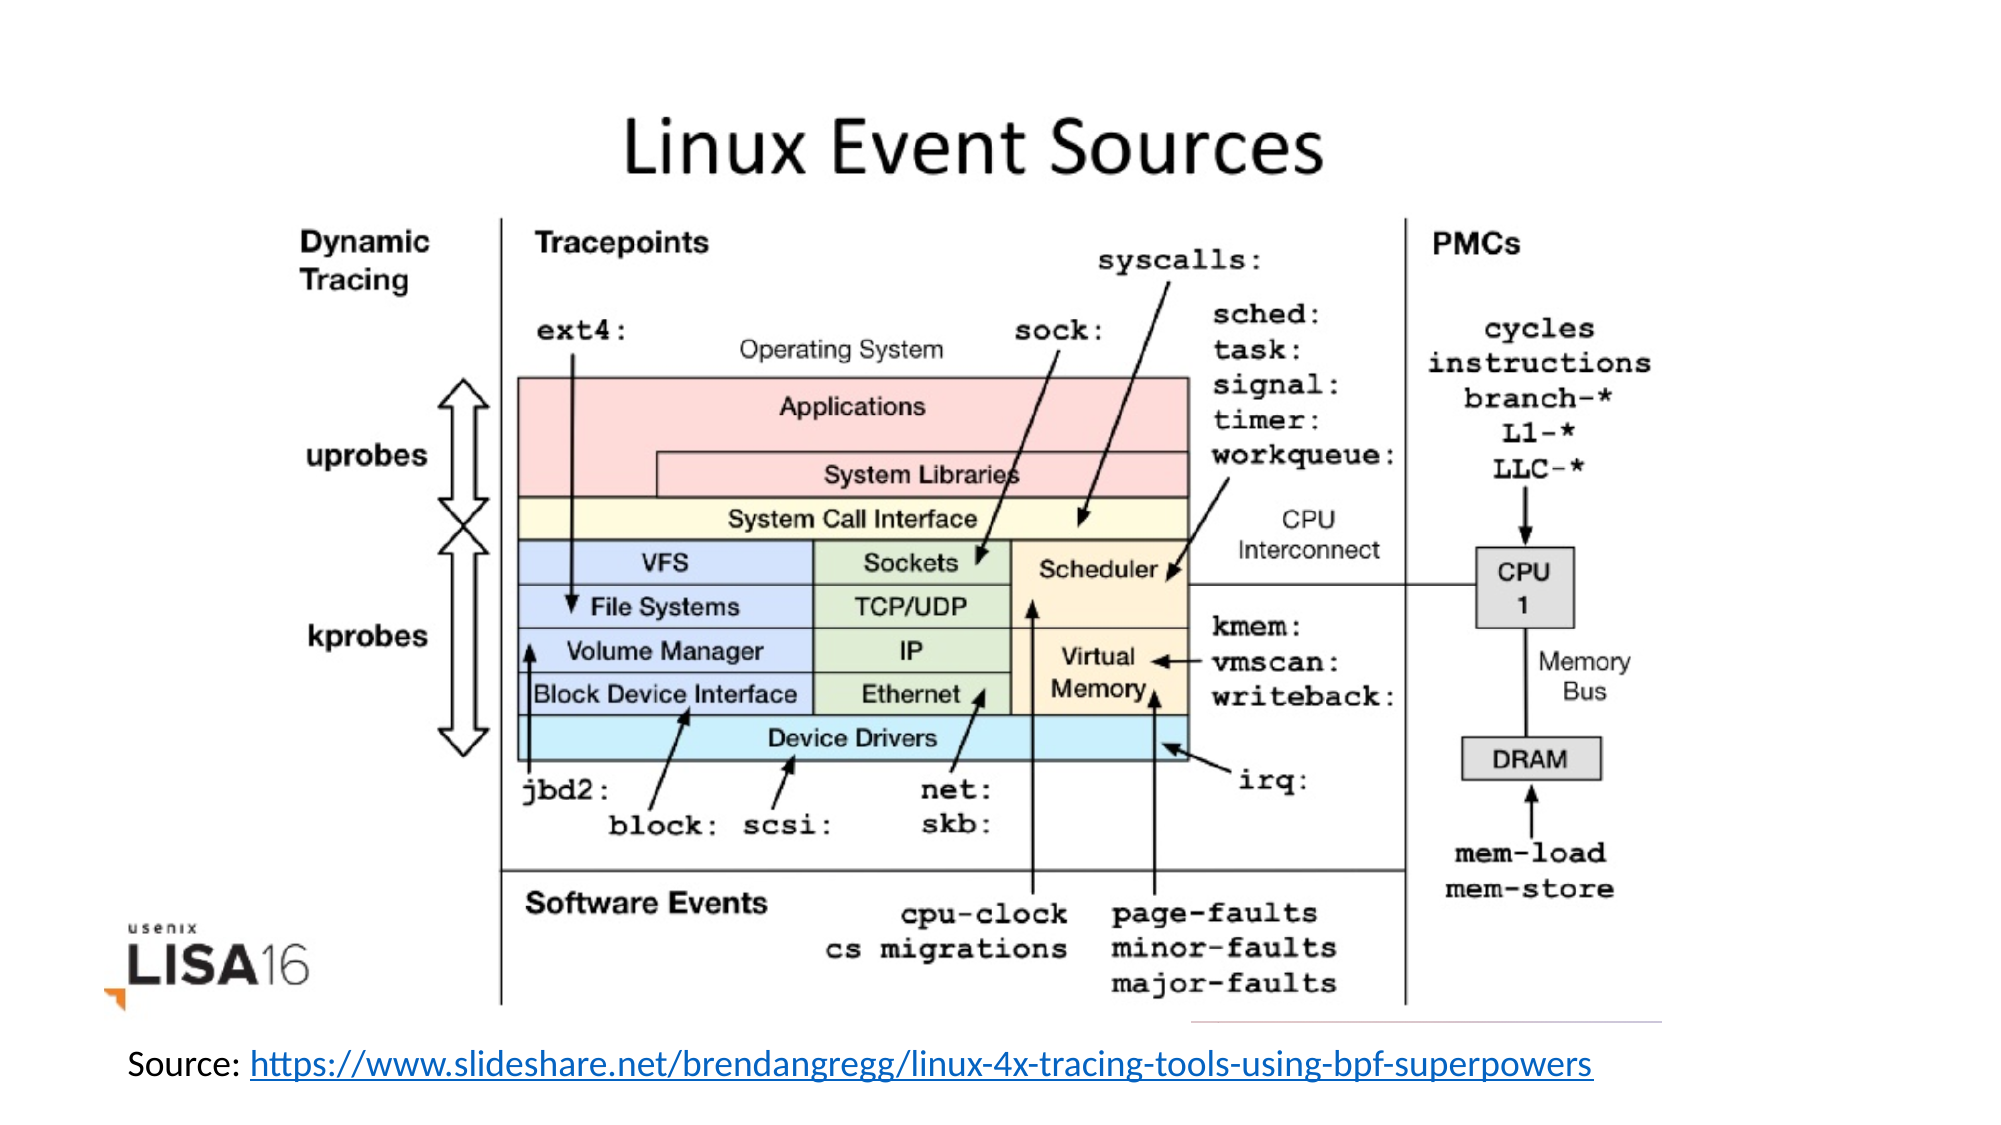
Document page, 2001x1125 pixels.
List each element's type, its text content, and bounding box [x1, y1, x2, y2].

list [104, 53, 1662, 1023]
text_box Source: https://www.slideshare.net/brendangregg/linux-4x-tracing-tools-using-bpf-superpowers [112, 1031, 1609, 1091]
